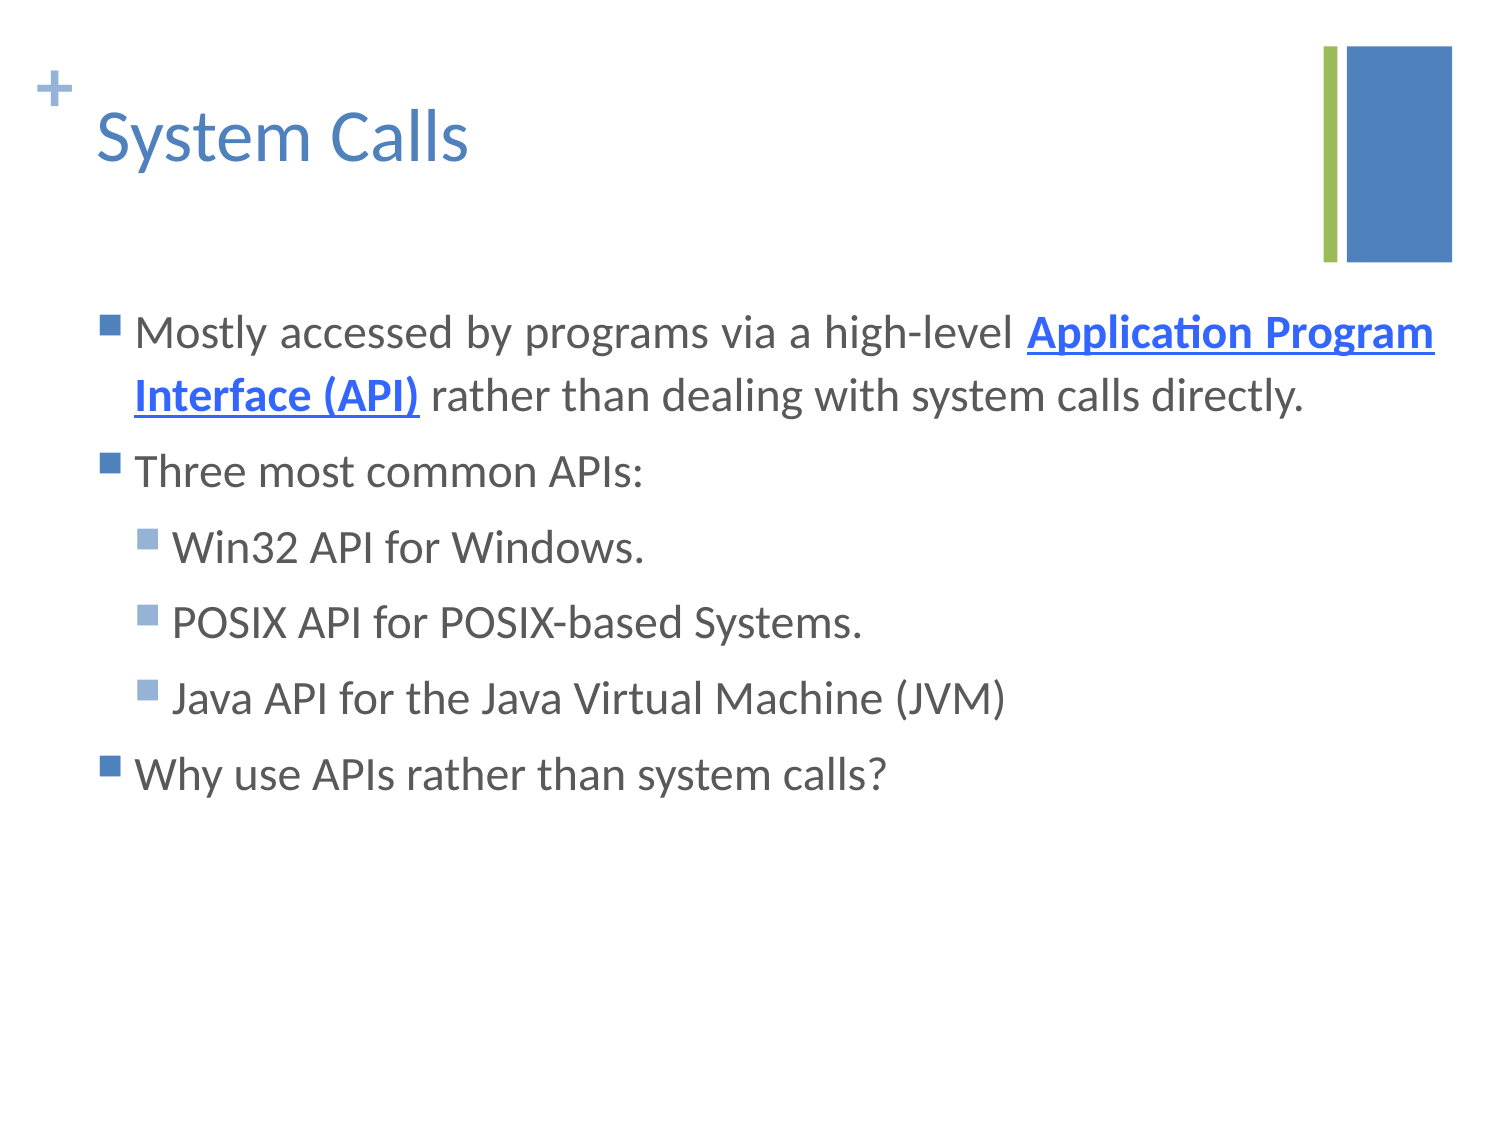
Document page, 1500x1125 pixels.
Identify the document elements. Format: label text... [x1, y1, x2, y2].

title System Calls [81, 79, 1322, 263]
list Mostly accessed by programs via a high-level Application Program Interface (API) rather than dealing with system calls directly. Three most common APIs: Win32 API for Windows. POSIX API for POSIX-based Systems. Java API for the Java Virtual Machine (JVM) Why use APIs rather than system calls? [81, 287, 1450, 1038]
